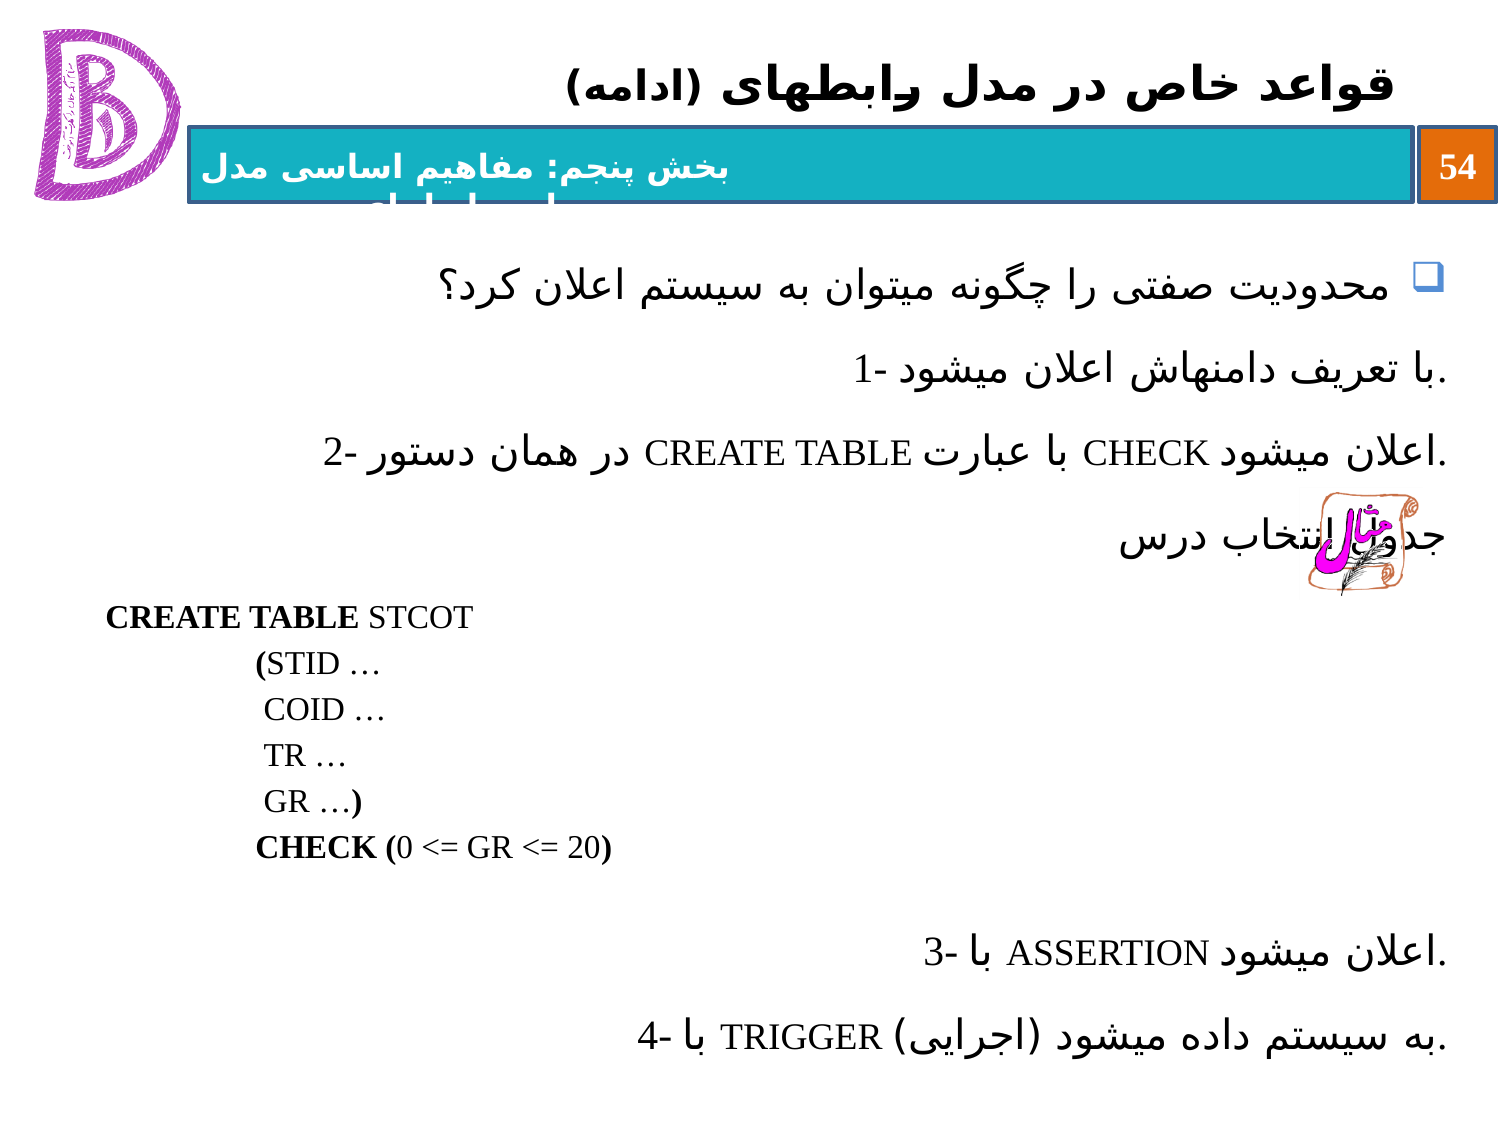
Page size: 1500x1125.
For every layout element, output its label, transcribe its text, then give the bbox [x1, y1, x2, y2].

list محدودیت صفتی را چگونه می‏توان به سیستم اعلان کرد؟ 1- با تعریف دامنه‏اش اعلان می‏شود. 2- در همان دستور CREATE TABLE با عبارت CHECK اعلان می‏شود. جدول انتخاب درس 3- با ASSERTION اعلان می‏شود. 4- با TRIGGER به سیستم داده می‏شود (اجرایی). [37, 224, 1463, 1088]
picture [12, 21, 202, 212]
title قواعد خاص در مدل رابطه‏ای (ادامه) [237, 37, 1413, 125]
text_box CREATE TABLE STCOT (STID … COID … TR … GR …) CHECK (0 <= GR <= 20) [90, 587, 627, 873]
picture [1299, 487, 1423, 601]
